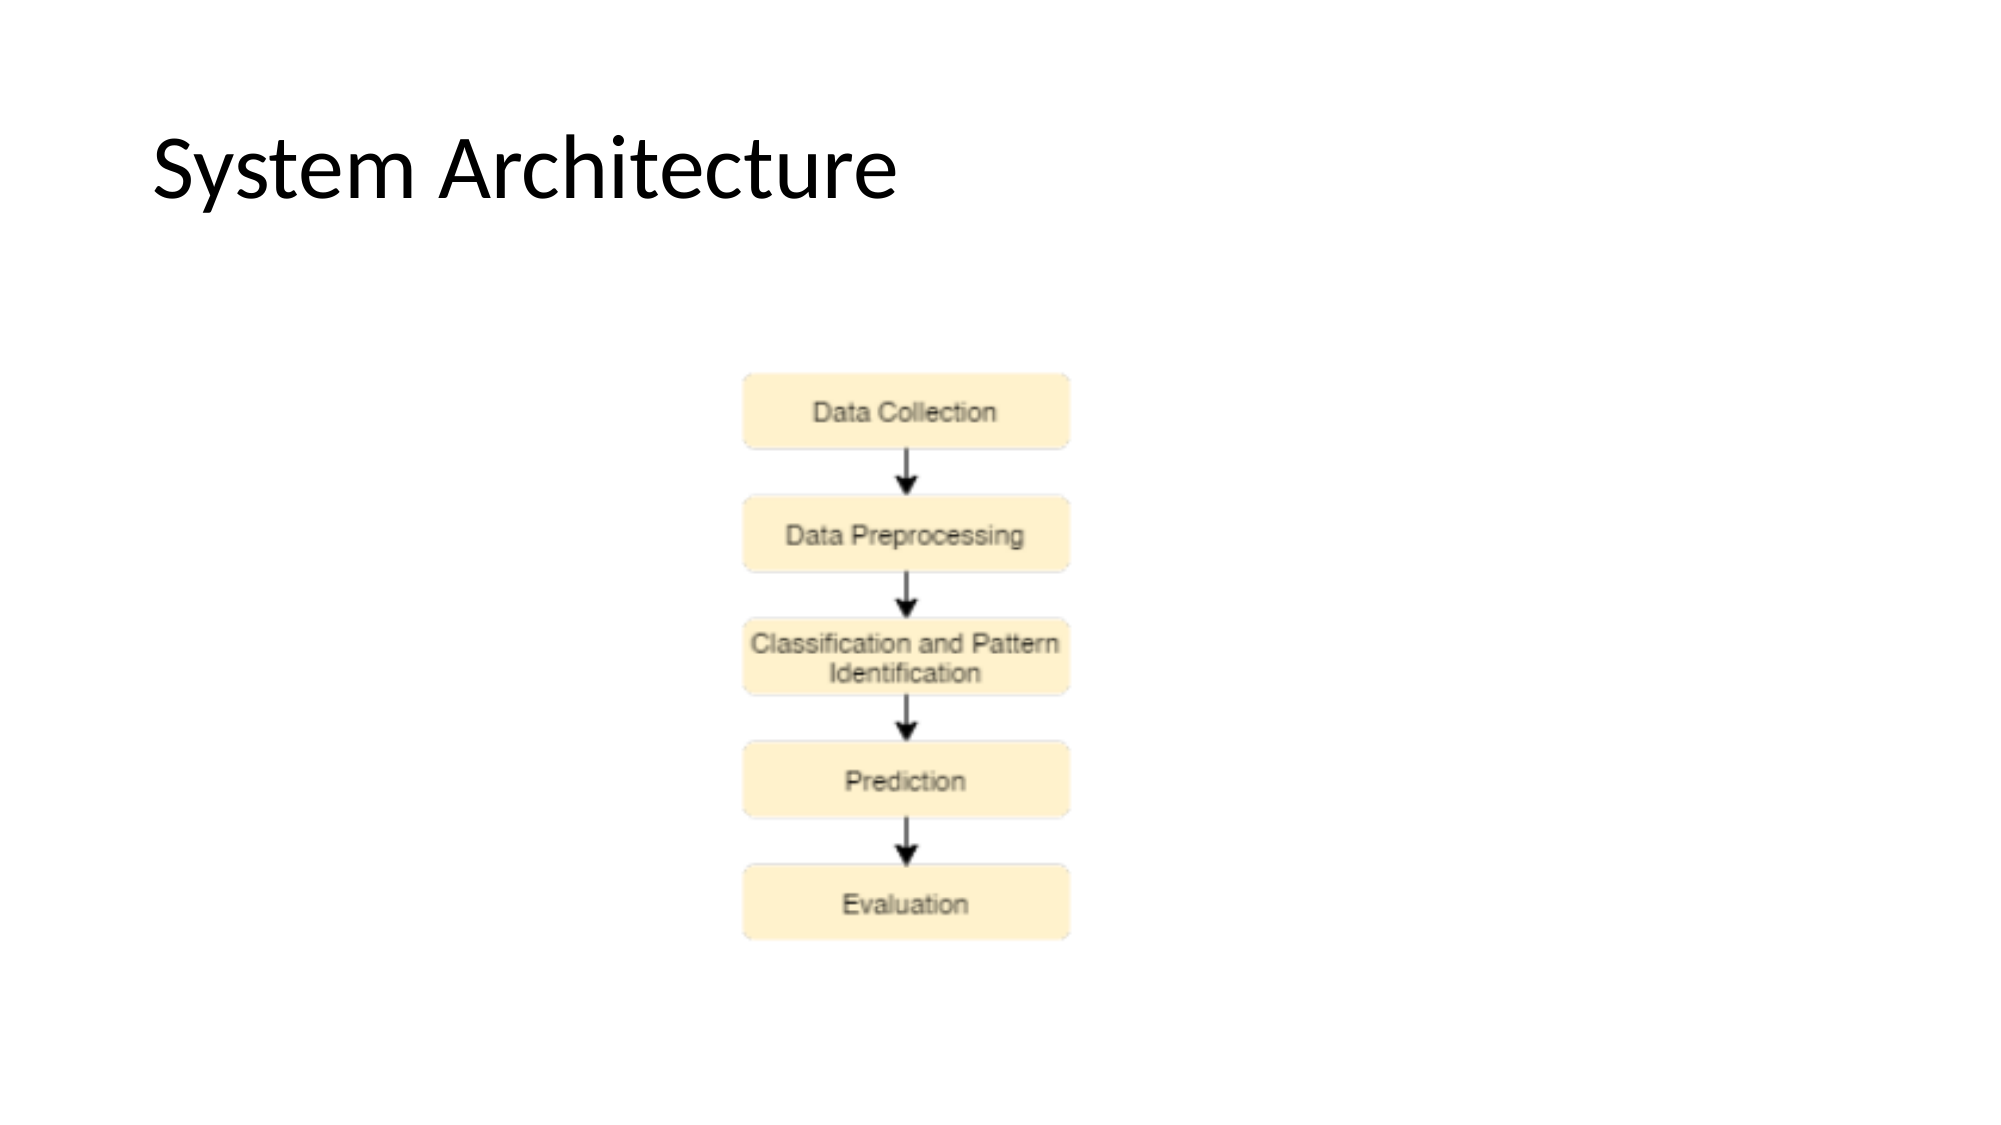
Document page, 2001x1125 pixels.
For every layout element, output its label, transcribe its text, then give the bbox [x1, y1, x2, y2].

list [647, 347, 1173, 964]
title System Architecture [137, 59, 1863, 278]
